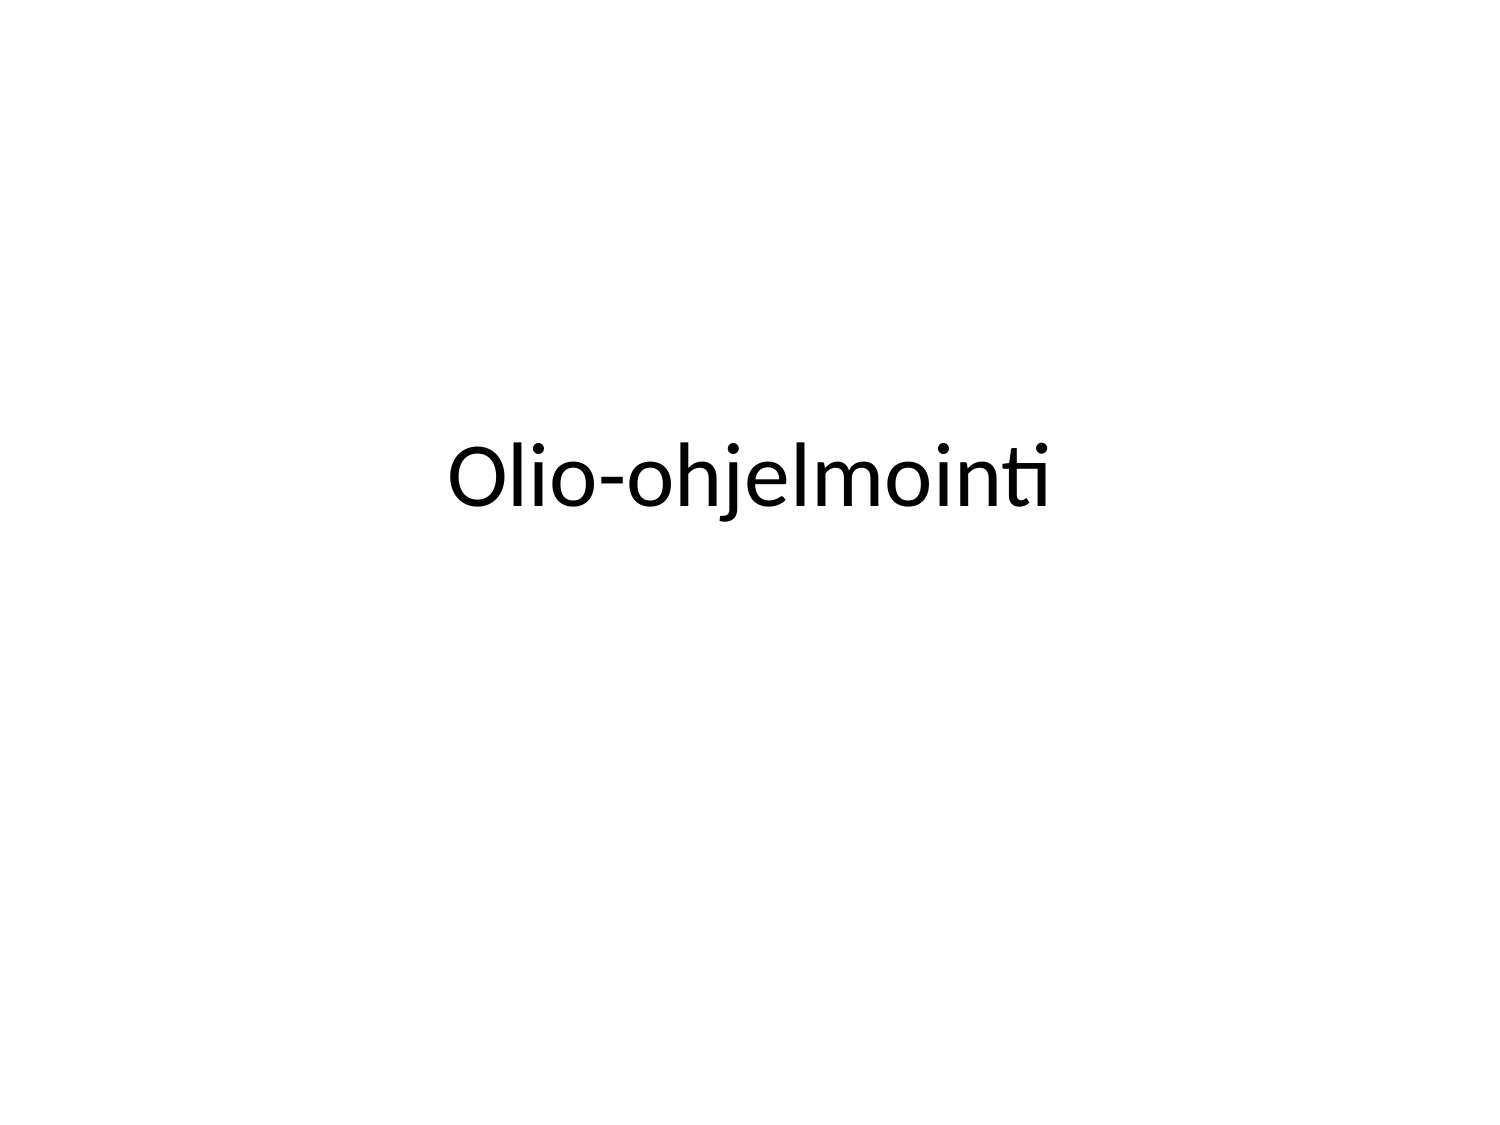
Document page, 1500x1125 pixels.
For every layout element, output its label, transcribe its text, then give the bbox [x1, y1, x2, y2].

title Olio-ohjelmointi [112, 349, 1388, 591]
